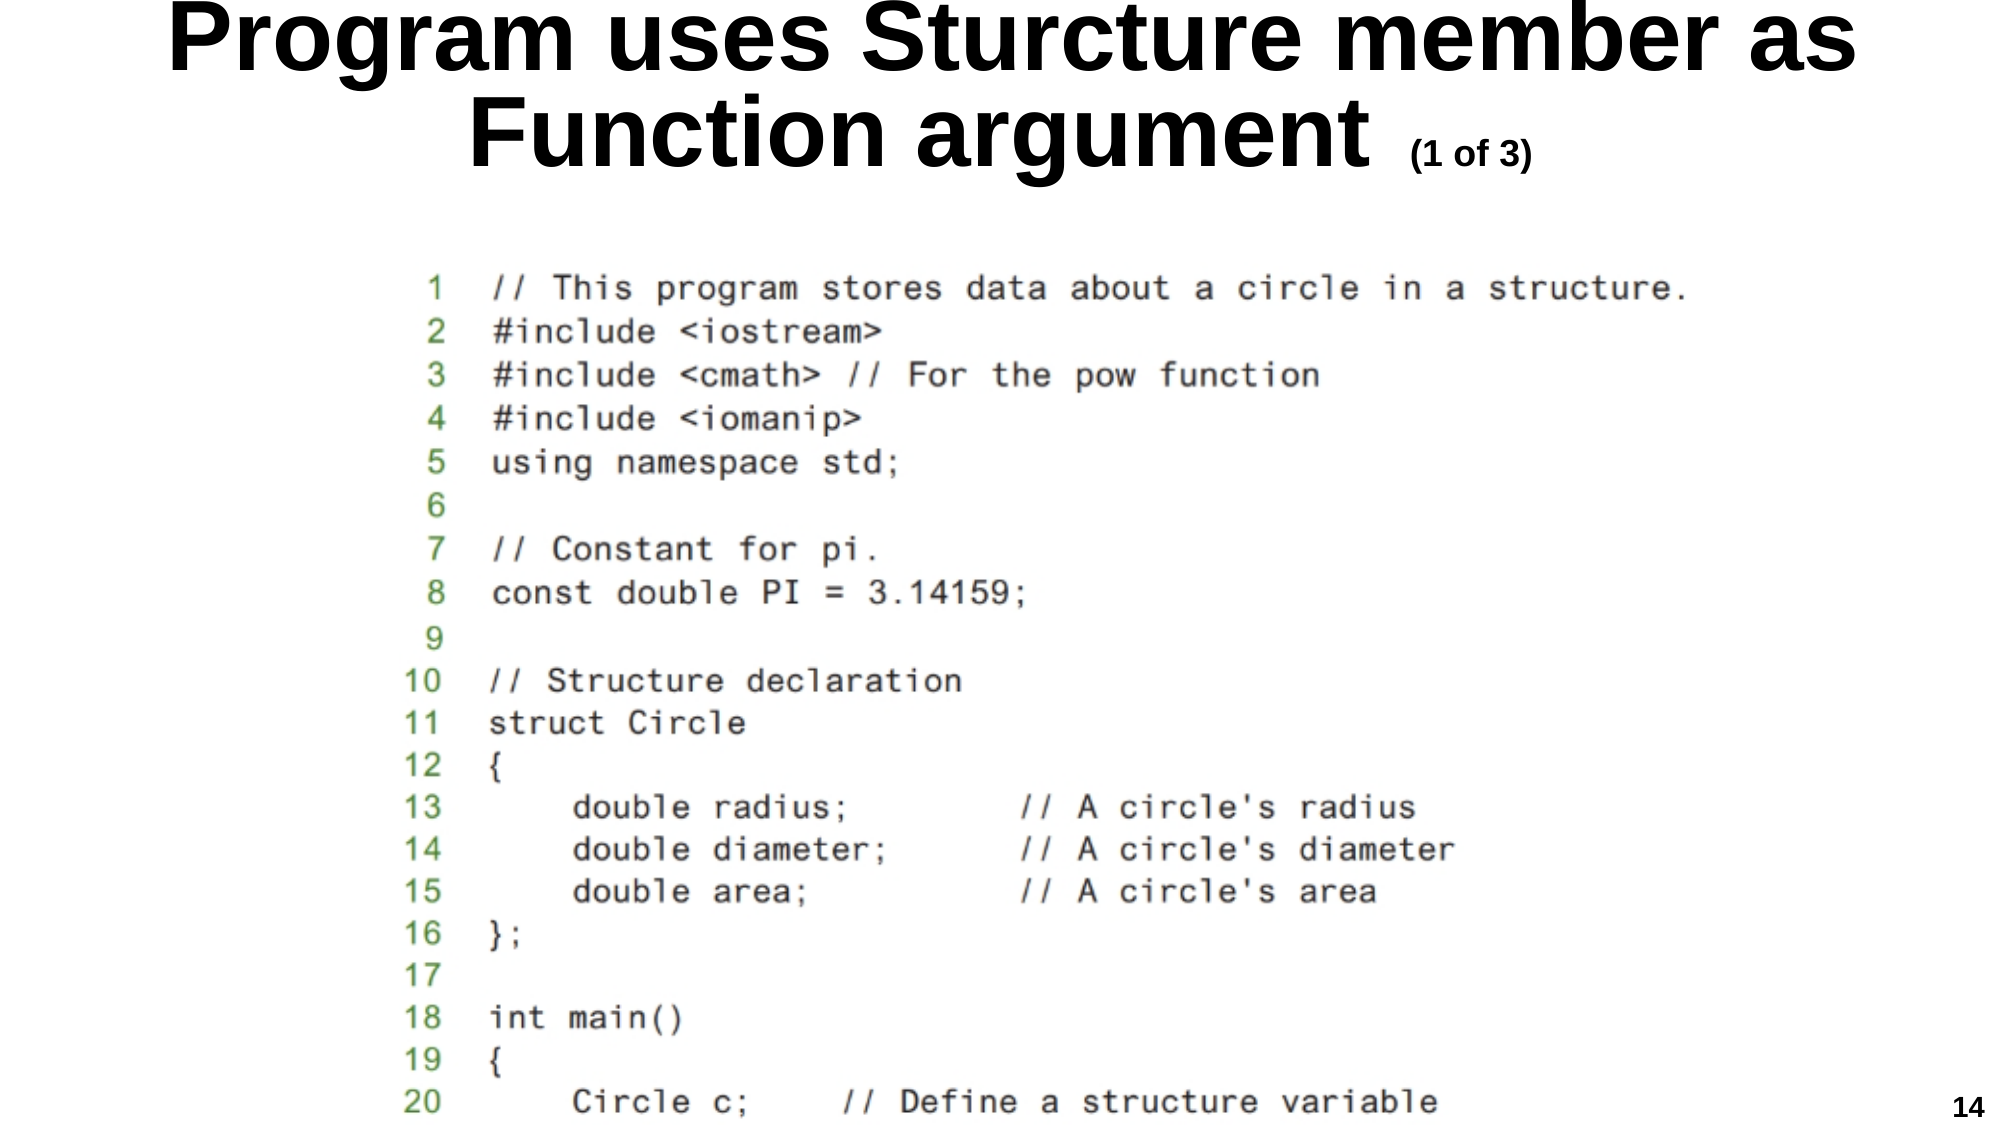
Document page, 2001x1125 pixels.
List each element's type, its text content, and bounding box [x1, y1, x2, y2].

picture [399, 262, 1691, 1125]
title Program uses Sturcture member as Function argument (1 of 3) [0, 0, 2000, 180]
slide_number 14 [1909, 1087, 2000, 1125]
